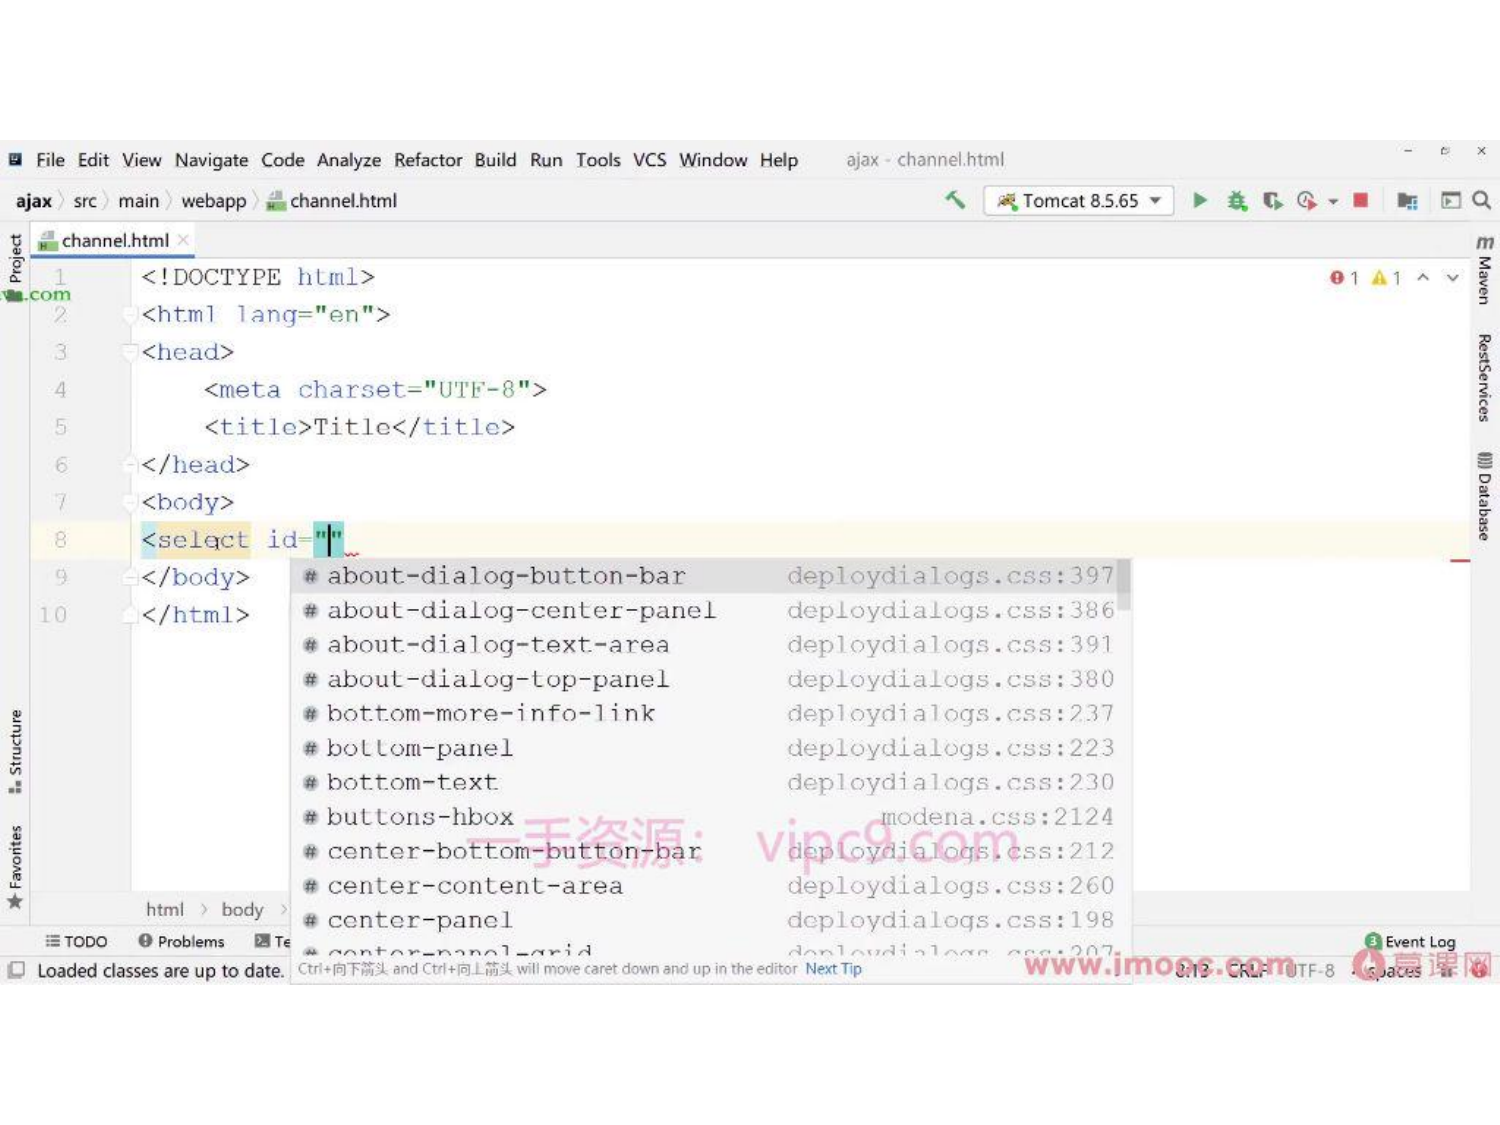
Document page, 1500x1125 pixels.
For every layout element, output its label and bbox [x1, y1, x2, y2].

picture [0, 140, 1500, 985]
